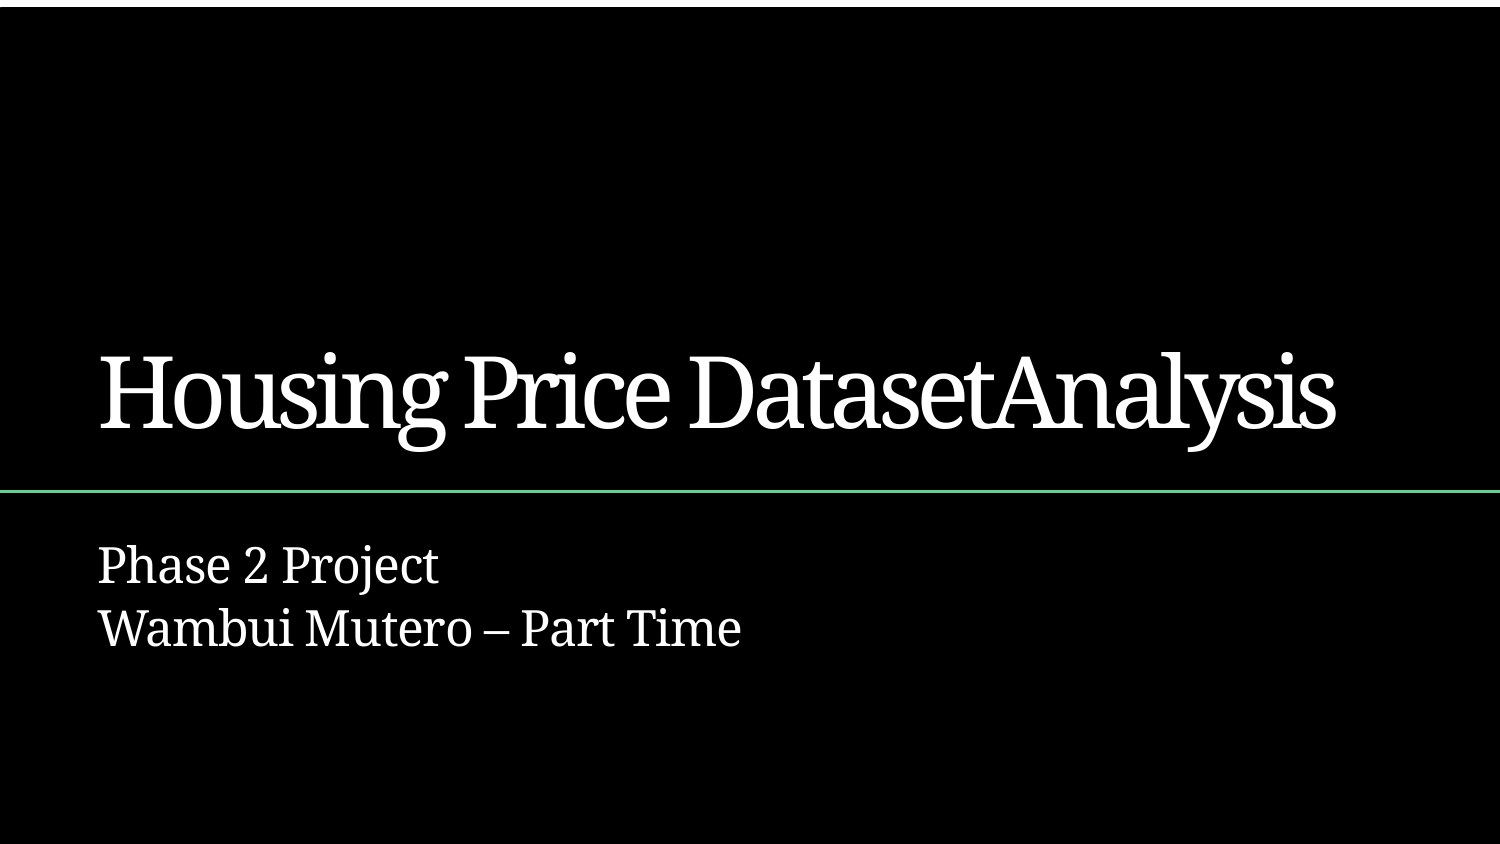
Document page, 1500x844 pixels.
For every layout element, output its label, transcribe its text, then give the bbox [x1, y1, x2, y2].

text_box Housing Price DatasetAnalysis [95, 326, 1450, 449]
text_box [0, 492, 1500, 844]
text_box [0, 7, 1500, 491]
text_box Phase 2 Project Wambui Mutero – Part Time [95, 531, 938, 657]
